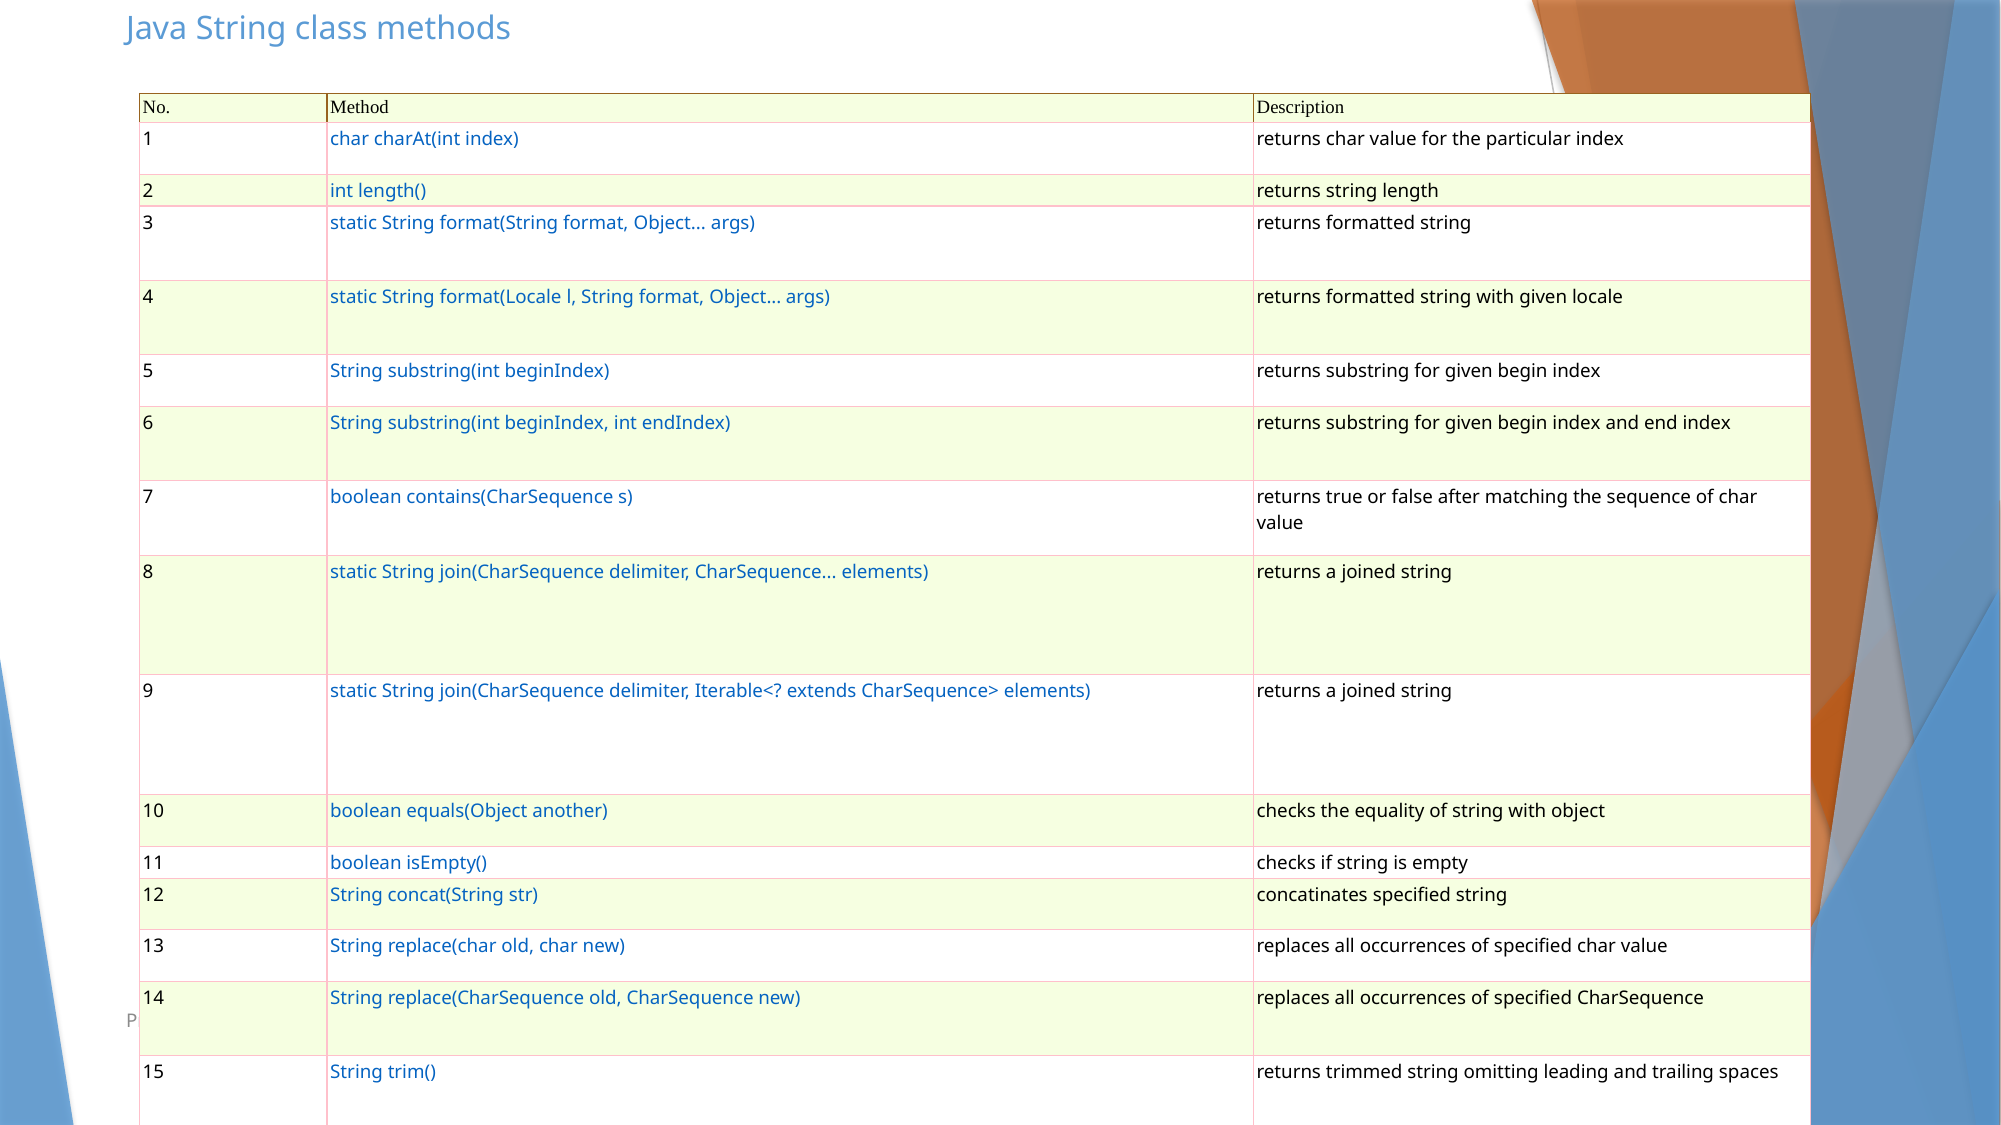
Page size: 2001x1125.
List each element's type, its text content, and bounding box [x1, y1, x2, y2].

table_cell static String join(CharSequence delimiter, Iterable<? extends CharSequence> elements) [328, 675, 1253, 794]
table_cell 14 [140, 1051, 326, 1055]
table_cell returns char value for the particular index [1254, 123, 1810, 174]
table_cell returns a joined string [1254, 556, 1810, 674]
table_cell returns a joined string [1254, 675, 1810, 794]
table_cell 2 [140, 175, 326, 205]
table_cell static String format(Locale l, String format, Object... args) [328, 281, 1253, 354]
table_cell 3 [140, 207, 326, 280]
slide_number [1181, 991, 1332, 1051]
table_cell static String join(CharSequence delimiter, CharSequence... elements) [328, 556, 1253, 674]
table_header Method [328, 94, 1253, 122]
table_cell static String format(String format, Object... args) [328, 207, 1253, 280]
table_cell returns trimmed string omitting leading and trailing spaces [1254, 1056, 1810, 1125]
table_cell String substring(int beginIndex, int endIndex) [328, 407, 1253, 480]
table_cell returns substring for given begin index and end index [1254, 407, 1810, 480]
table_cell String substring(int beginIndex) [328, 355, 1253, 406]
footer Presented By MangaRao [111, 991, 1145, 1051]
slide_number 12 [1409, 991, 1522, 1051]
table_cell 8 [140, 556, 326, 674]
table_cell returns formatted string with given locale [1254, 281, 1810, 354]
title Java String class methods [111, 0, 1522, 94]
table_cell String concat(String str) [328, 879, 1253, 929]
table_cell String replace(CharSequence old, CharSequence new) [328, 982, 1253, 1055]
table_cell int length() [328, 175, 1253, 205]
table_header No. [140, 94, 326, 122]
table_cell replaces all occurrences of specified char value [1254, 930, 1810, 981]
table_cell 11 [140, 847, 326, 878]
table_cell 4 [140, 281, 326, 354]
table_cell boolean isEmpty() [328, 847, 1253, 878]
table_cell boolean contains(CharSequence s) [328, 481, 1253, 555]
table_cell 10 [140, 795, 326, 846]
table_cell 5 [140, 355, 326, 406]
table_cell 13 [140, 930, 326, 981]
table_cell returns formatted string [1254, 207, 1810, 280]
table_cell 7 [140, 481, 326, 555]
table_cell concatinates specified string [1254, 879, 1810, 929]
table_cell char charAt(int index) [328, 123, 1253, 174]
table_cell 9 [140, 675, 326, 794]
table_cell returns true or false after matching the sequence of char value [1254, 481, 1810, 555]
table_cell checks the equality of string with object [1254, 795, 1810, 846]
table_cell checks if string is empty [1254, 847, 1810, 878]
table_cell 6 [140, 407, 326, 480]
table_header Description [1254, 94, 1810, 122]
table_cell returns string length [1254, 175, 1810, 205]
table_cell 15 [140, 1056, 326, 1125]
table_cell 12 [140, 879, 326, 929]
table_cell 14 [140, 982, 326, 991]
table_cell replaces all occurrences of specified CharSequence [1254, 982, 1810, 1055]
table_cell returns substring for given begin index [1254, 355, 1810, 406]
table_cell String replace(char old, char new) [328, 930, 1253, 981]
table_cell 1 [140, 123, 326, 174]
table_cell boolean equals(Object another) [328, 795, 1253, 846]
table_cell String trim() [328, 1056, 1253, 1125]
